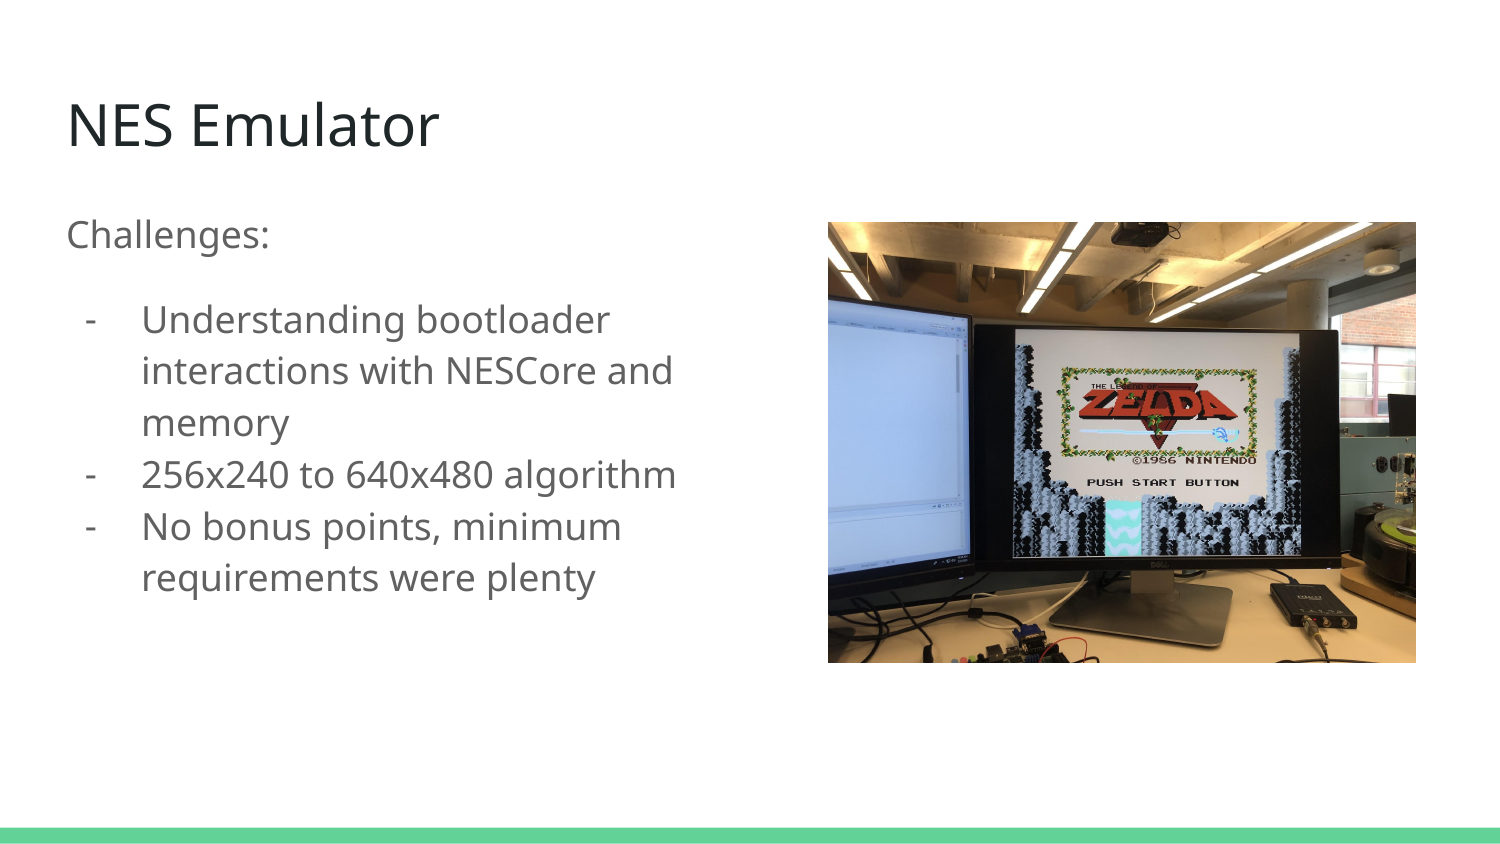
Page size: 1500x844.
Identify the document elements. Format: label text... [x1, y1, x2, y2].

list Challenges: Understanding bootloader interactions with NESCore and memory 256x240 to 640x480 algorithm No bonus points, minimum requirements were plenty [51, 189, 804, 750]
picture [828, 221, 1417, 663]
title NES Emulator [51, 72, 1449, 167]
